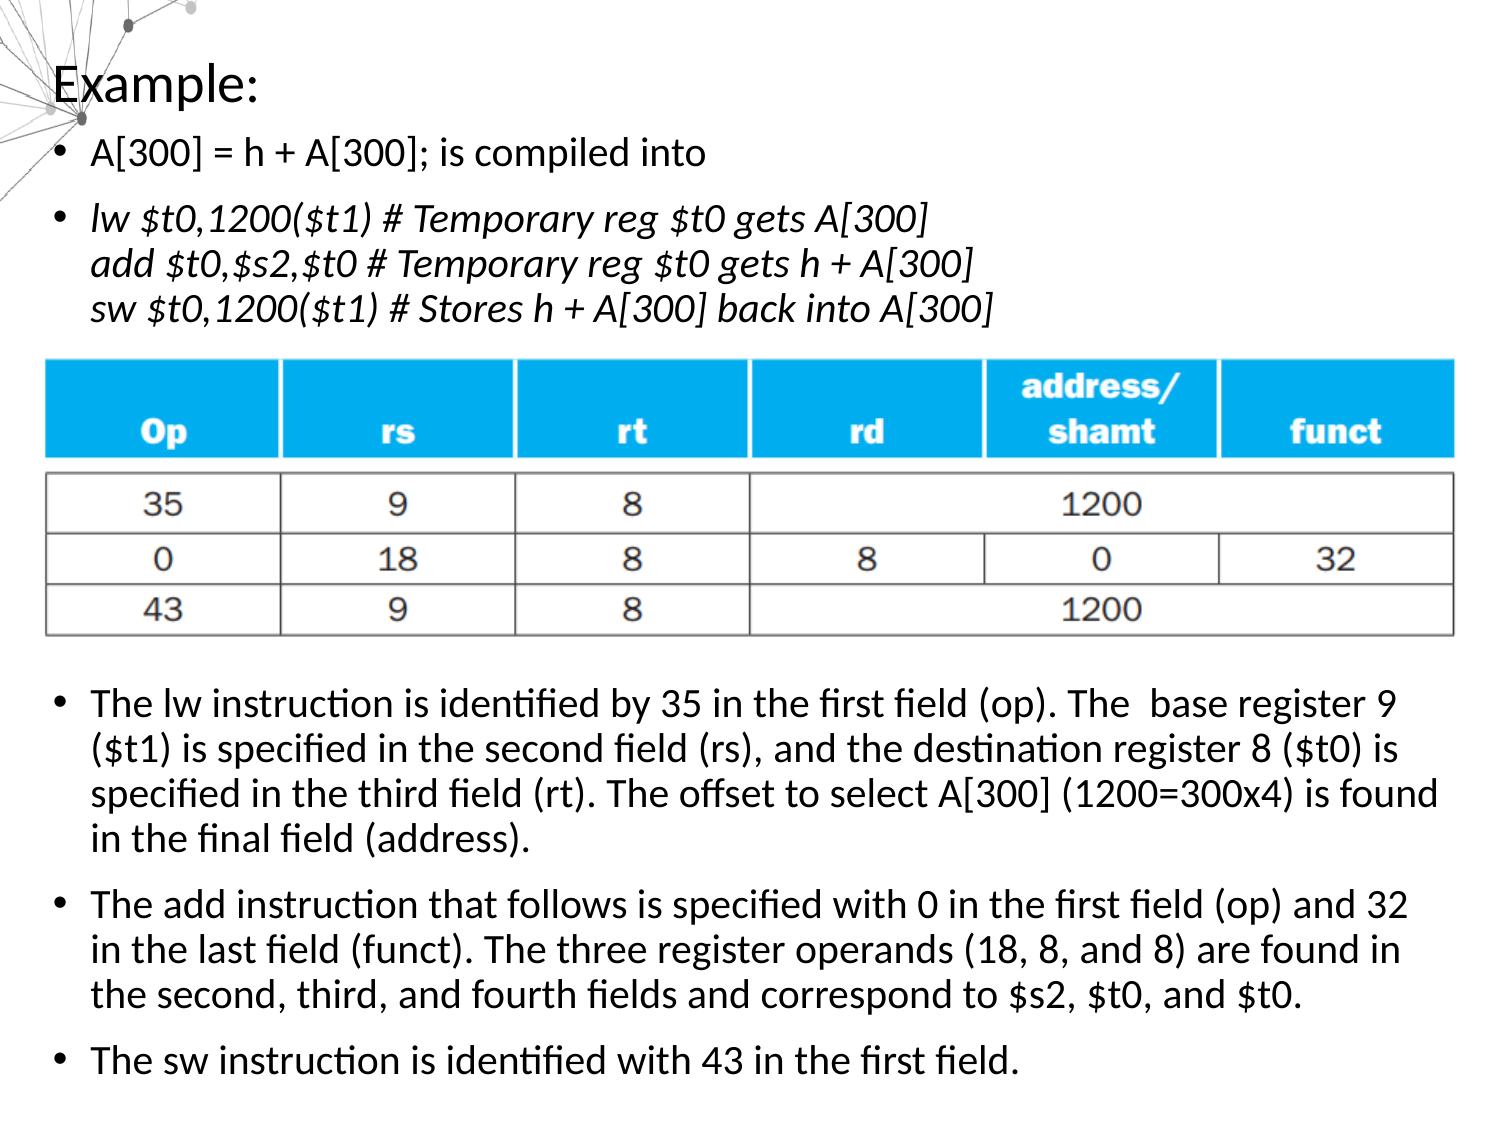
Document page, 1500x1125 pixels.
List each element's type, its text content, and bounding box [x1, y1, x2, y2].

list A[300] = h + A[300]; is compiled into lw $t0,1200($t1) # Temporary reg $t0 gets A[300] add $t0,$s2,$t0 # Temporary reg $t0 gets h + A[300] sw $t0,1200($t1) # Stores h + A[300] back into A[300] The lw instruction is identified by 35 in the first field (op). The base register 9 ($t1) is specified in the second field (rs), and the destination register 8 ($t0) is specified in the third field (rt). The offset to select A[300] (1200=300x4) is found in the final field (address). The add instruction that follows is specified with 0 in the first field (op) and 32 in the last field (funct). The three register operands (18, 8, and 8) are found in the second, third, and fourth fields and correspond to $s2, $t0, and $t0. The sw instruction is identified with 43 in the first field. [38, 123, 1462, 329]
title Example: [38, 46, 1096, 123]
list A[300] = h + A[300]; is compiled into lw $t0,1200($t1) # Temporary reg $t0 gets A[300] add $t0,$s2,$t0 # Temporary reg $t0 gets h + A[300] sw $t0,1200($t1) # Stores h + A[300] back into A[300] The lw instruction is identified by 35 in the first field (op). The base register 9 ($t1) is specified in the second field (rs), and the destination register 8 ($t0) is specified in the third field (rt). The offset to select A[300] (1200=300x4) is found in the final field (address). The add instruction that follows is specified with 0 in the first field (op) and 32 in the last field (funct). The three register operands (18, 8, and 8) are found in the second, third, and fourth fields and correspond to $s2, $t0, and $t0. The sw instruction is identified with 43 in the first field. [38, 651, 1462, 1033]
picture [0, 0, 1500, 1125]
